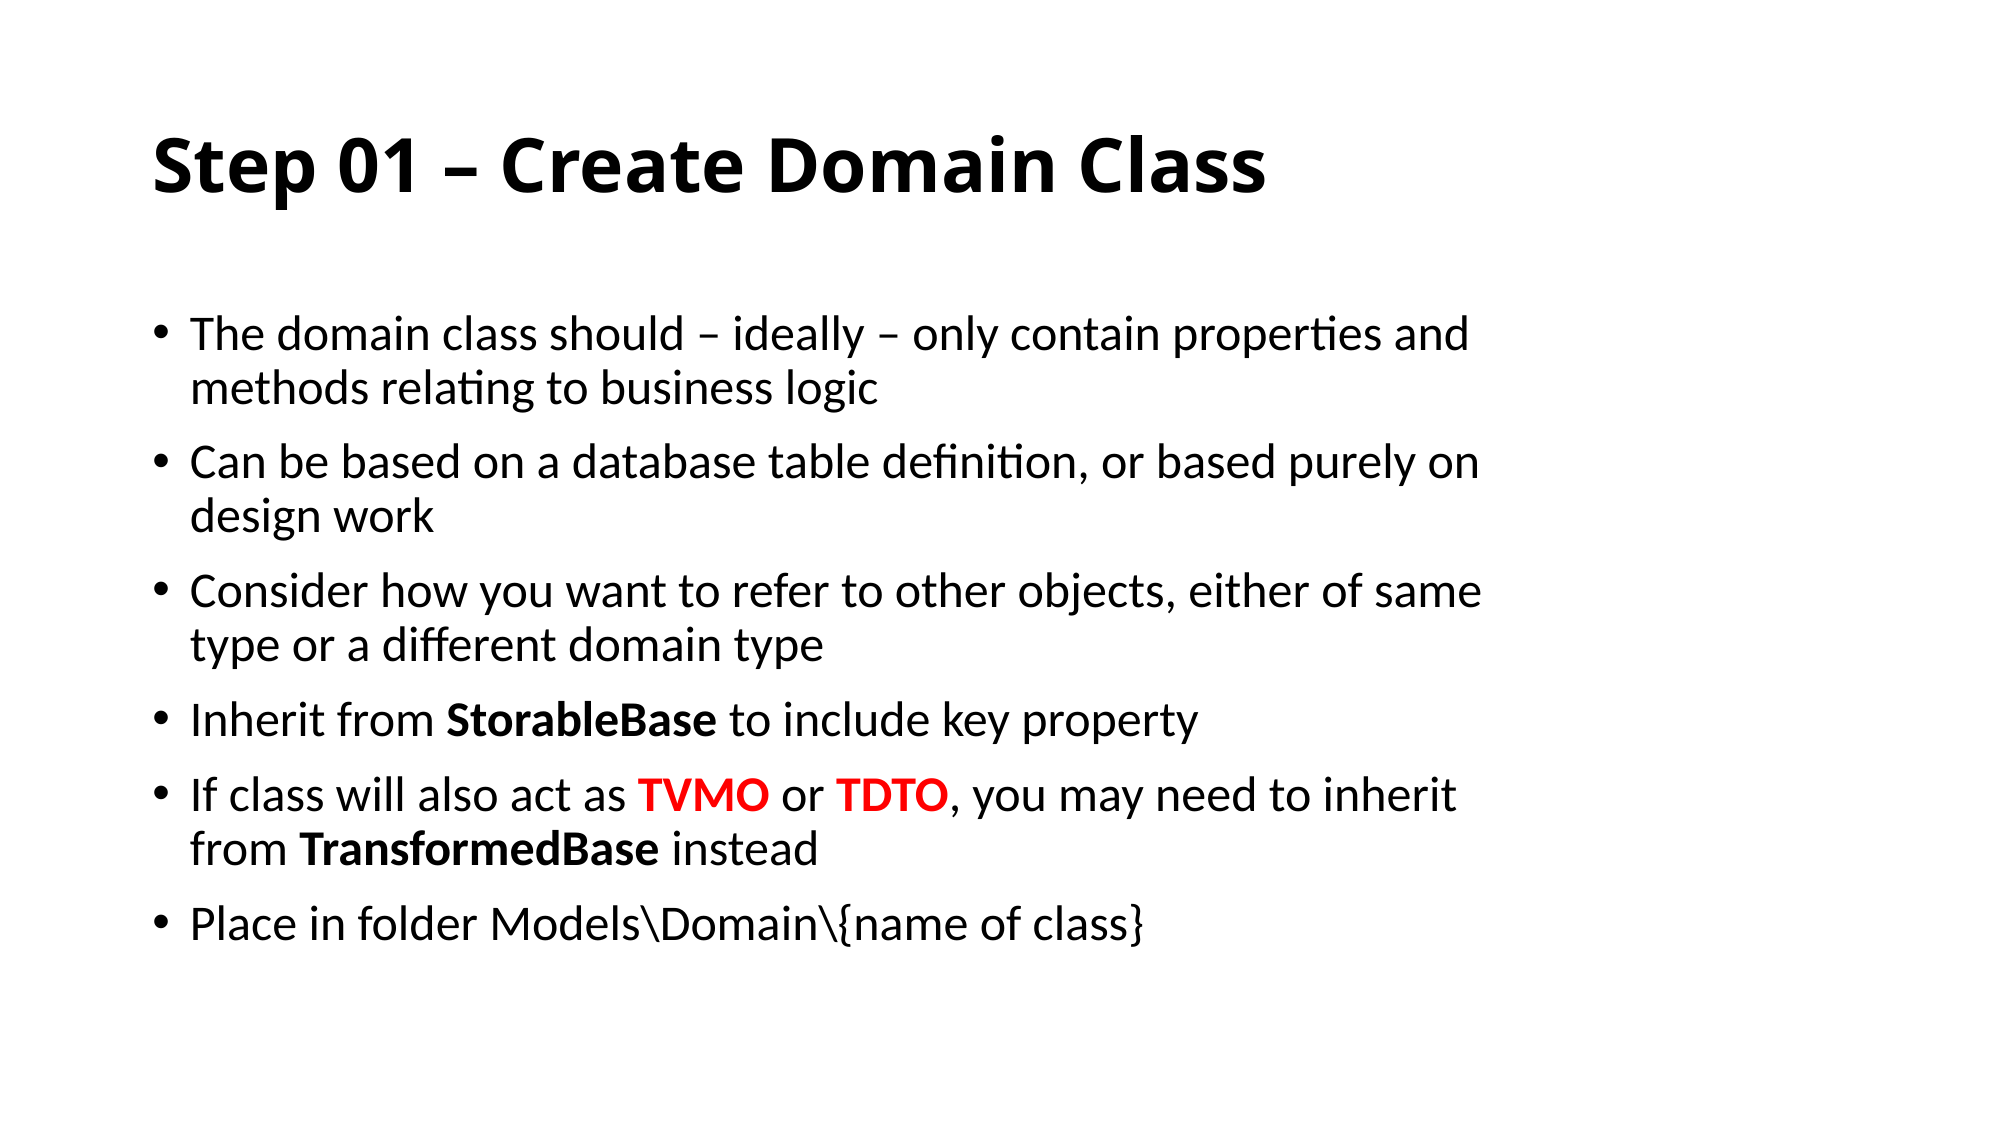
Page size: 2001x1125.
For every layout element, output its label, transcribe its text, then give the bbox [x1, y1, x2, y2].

title Step 01 – Create Domain Class [137, 59, 1863, 278]
list The domain class should – ideally – only contain properties and methods relating to business logic Can be based on a database table definition, or based purely on design work Consider how you want to refer to other objects, either of same type or a different domain type Inherit from StorableBase to include key property If class will also act as TVMO or TDTO, you may need to inherit from TransformedBase instead Place in folder Models\Domain\{name of class} [137, 299, 1538, 1014]
